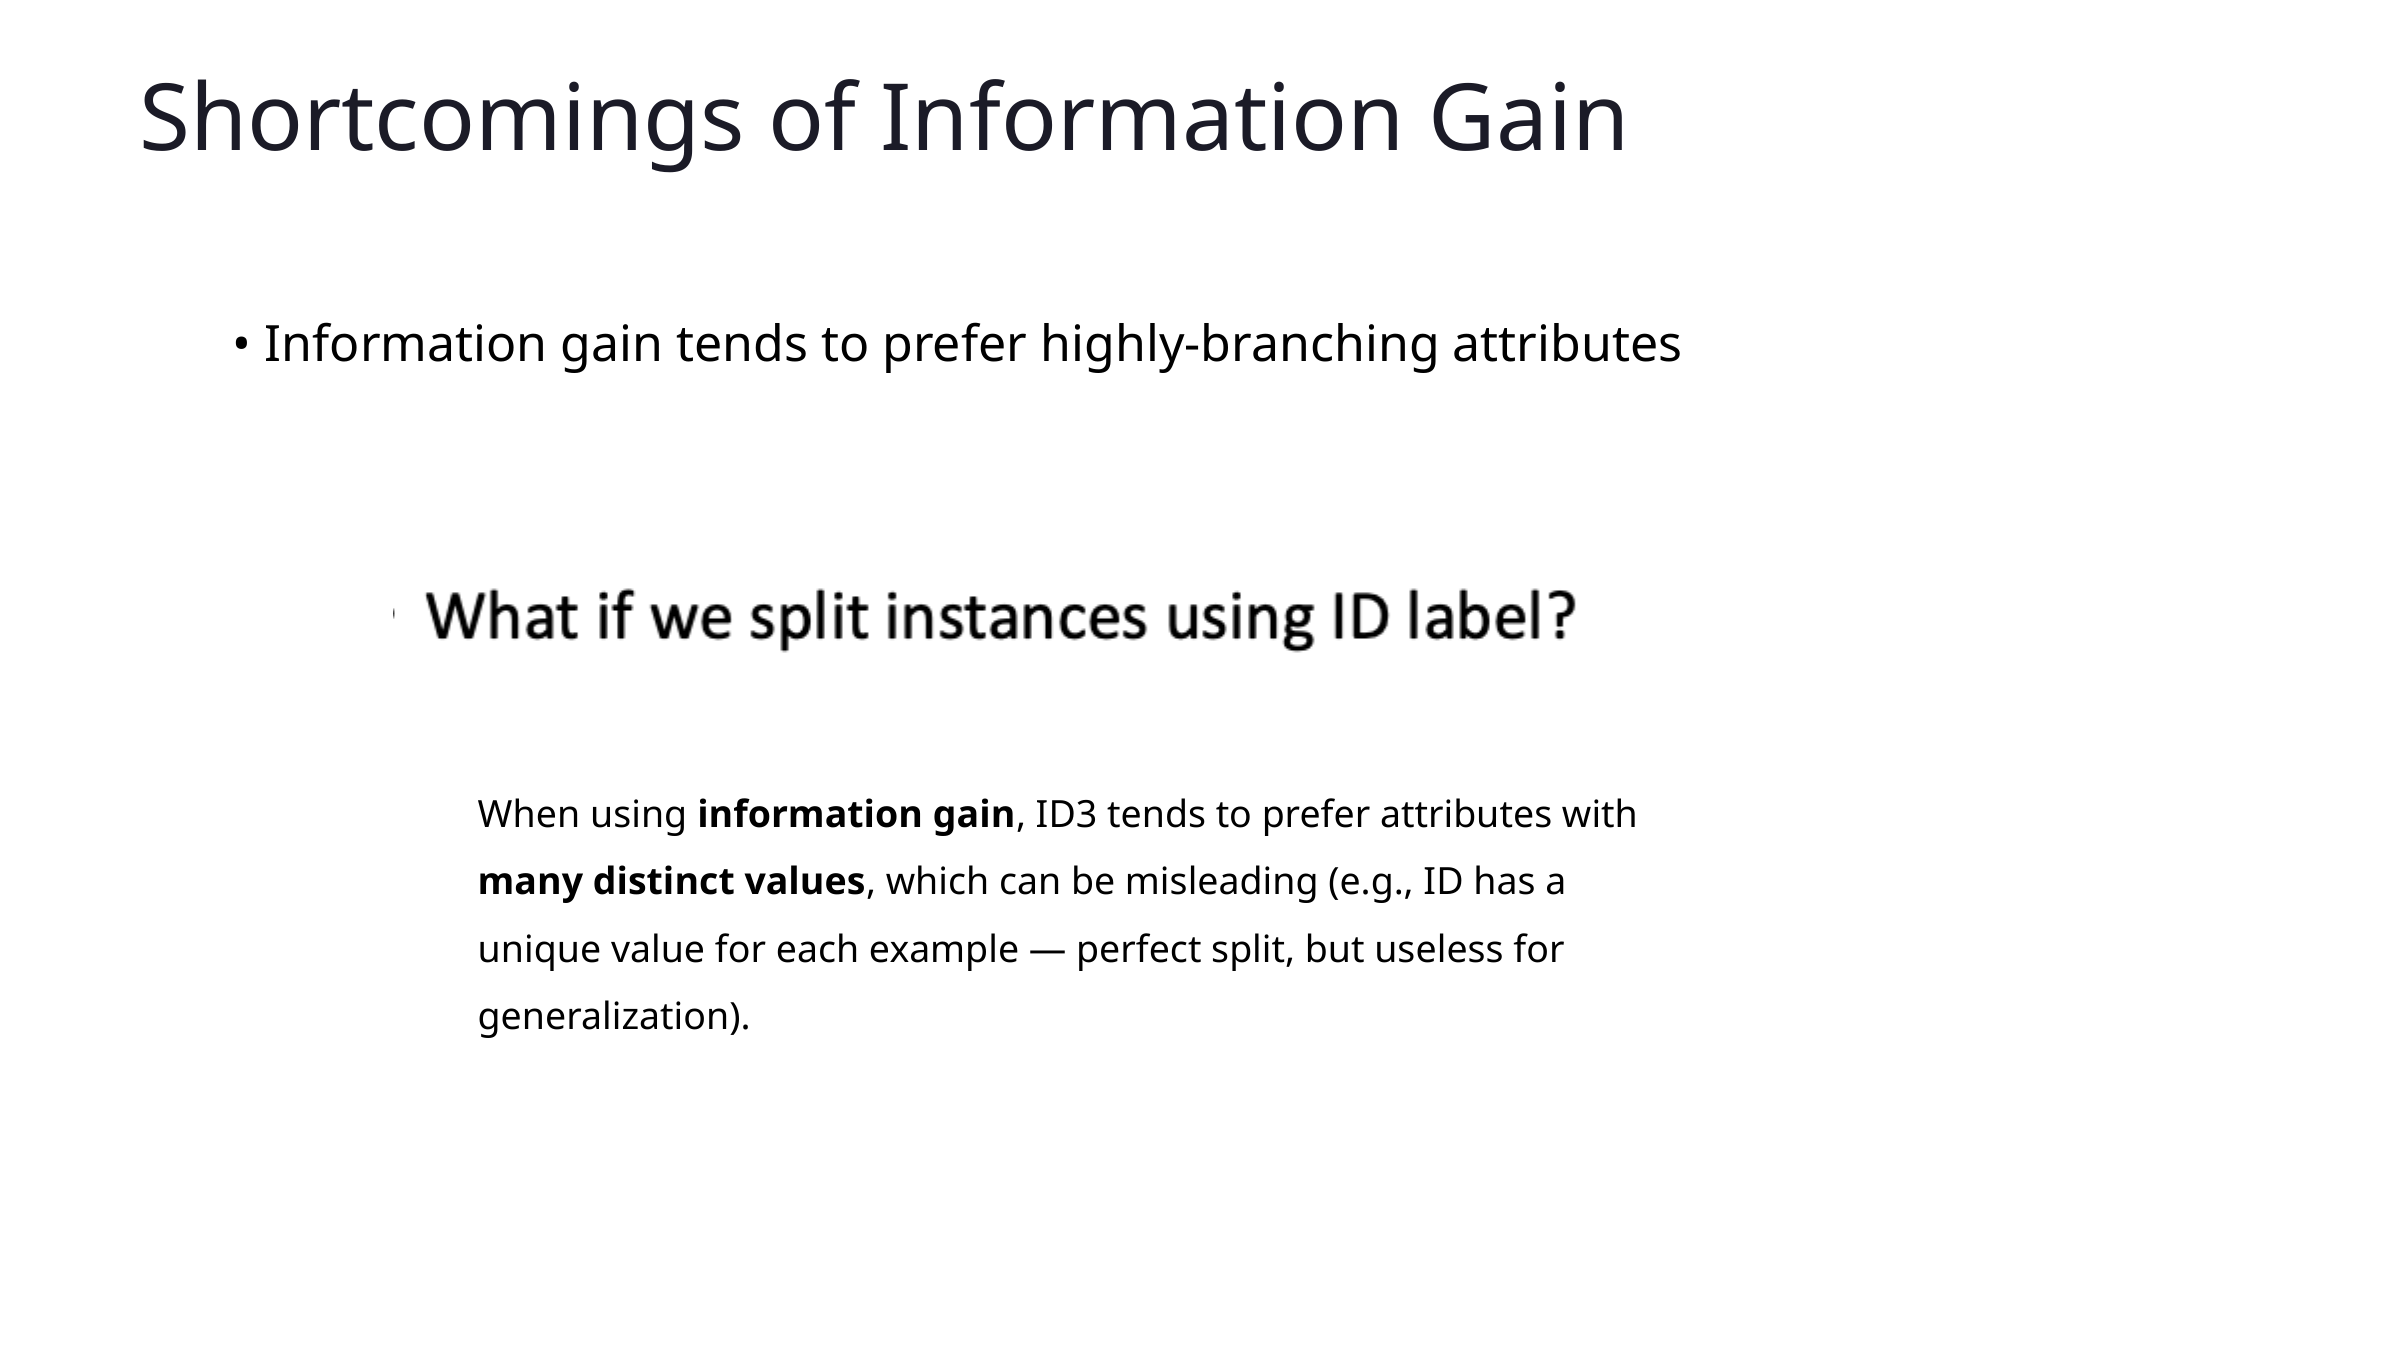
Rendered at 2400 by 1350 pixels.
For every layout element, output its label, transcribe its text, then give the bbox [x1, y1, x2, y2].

picture [393, 559, 1670, 676]
text_box Shortcomings of Information Gain [139, 52, 1889, 170]
text_box • Information gain tends to prefer highly-branching attributes [218, 274, 2237, 379]
text_box When using information gain, ID3 tends to prefer attributes with many distinct values, which can be misleading (e.g., ID has a unique value for each example — perfect split, but useless for generalization). [462, 759, 1710, 1045]
